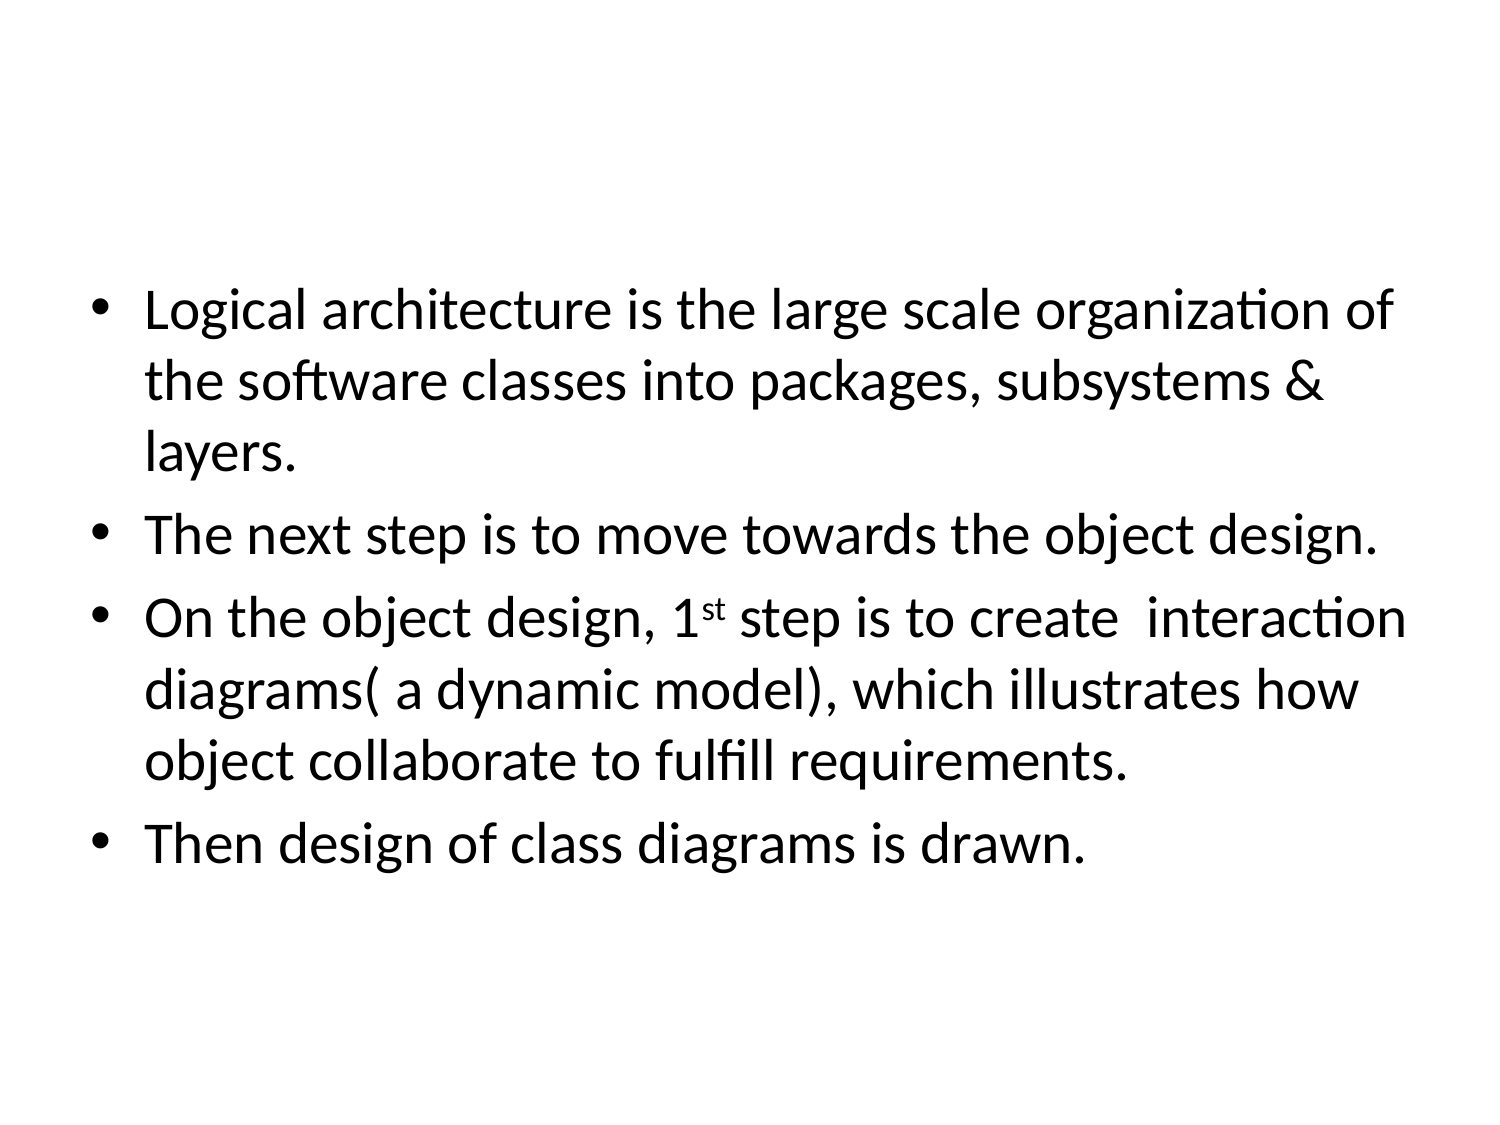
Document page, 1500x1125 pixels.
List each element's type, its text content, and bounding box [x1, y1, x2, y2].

list Logical architecture is the large scale organization of the software classes into packages, subsystems & layers. The next step is to move towards the object design. On the object design, 1st step is to create interaction diagrams( a dynamic model), which illustrates how object collaborate to fulfill requirements. Then design of class diagrams is drawn. [75, 262, 1425, 1005]
